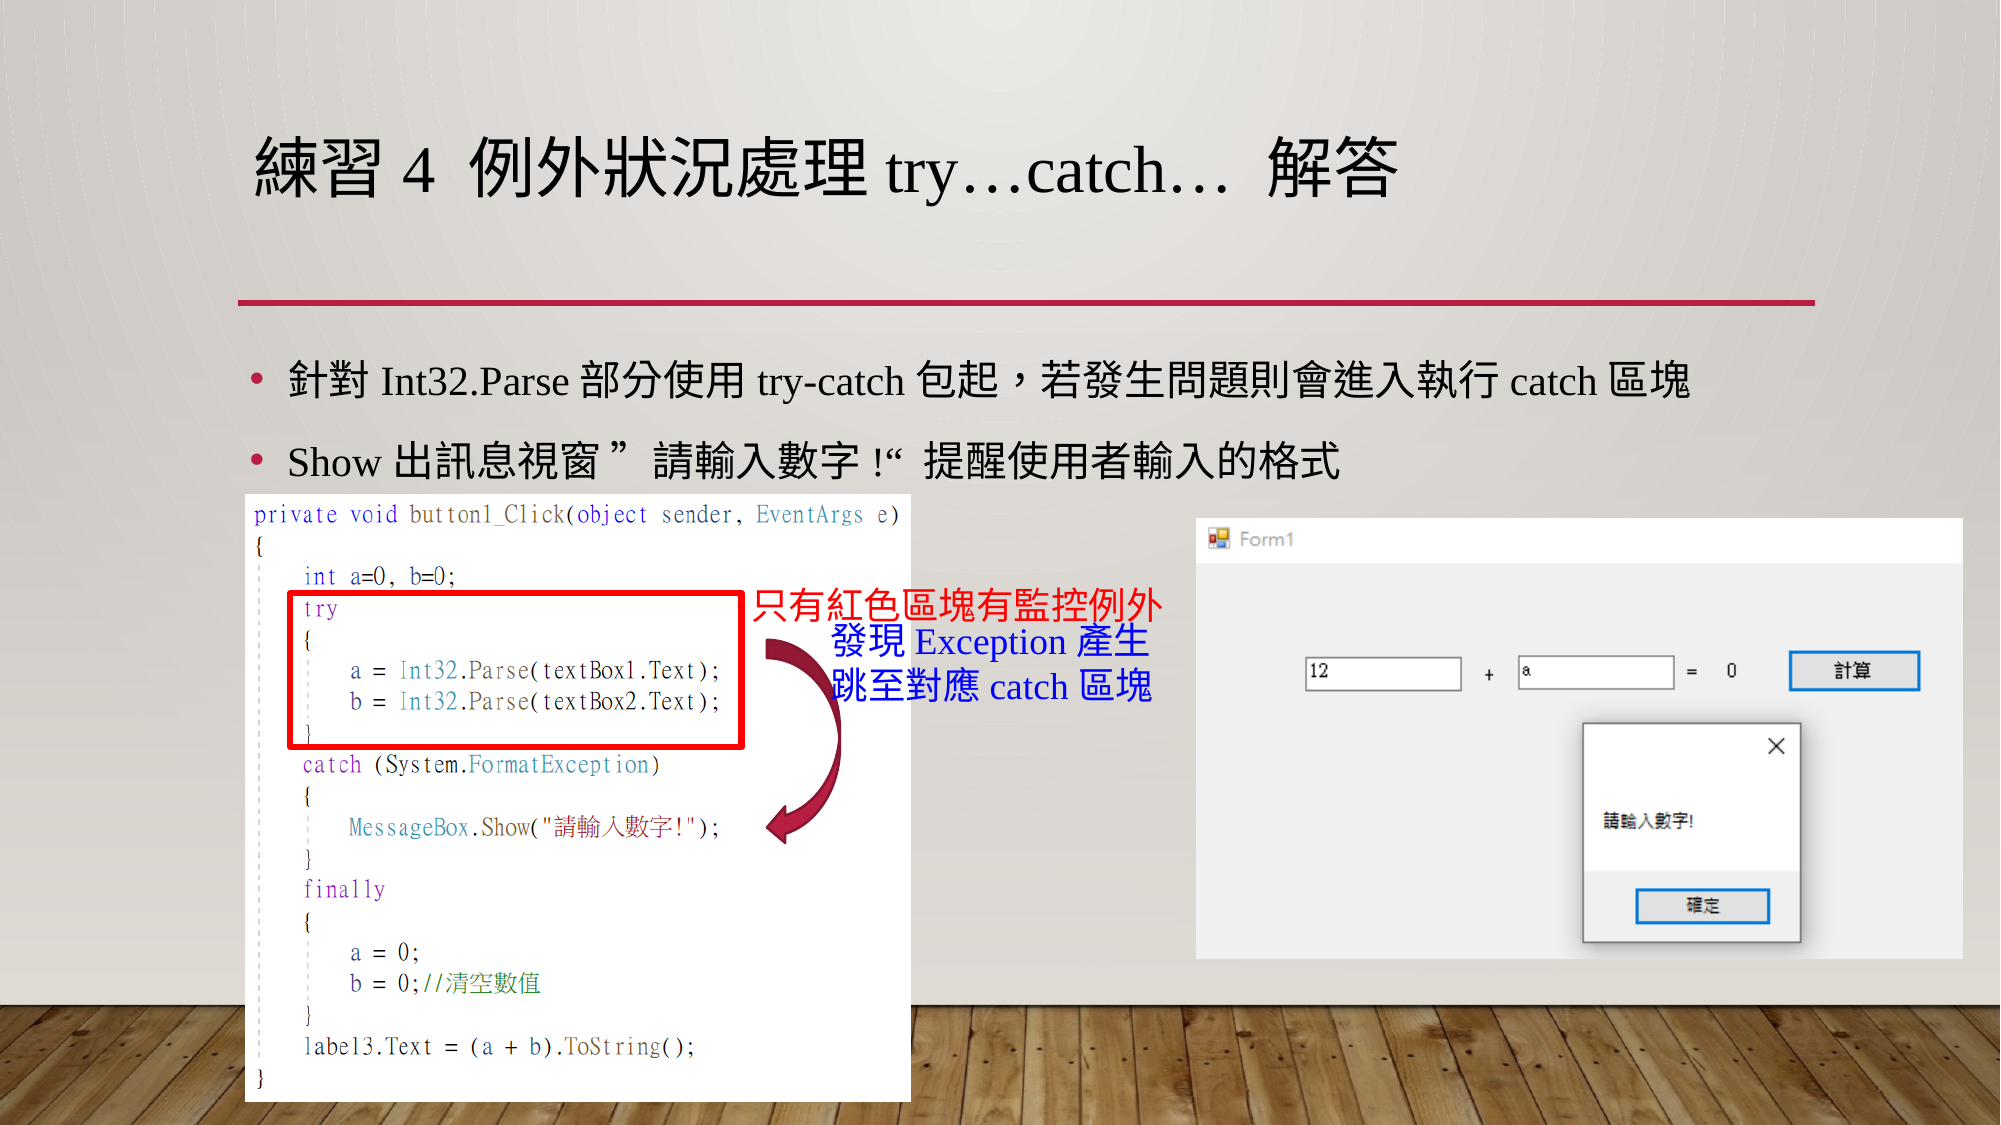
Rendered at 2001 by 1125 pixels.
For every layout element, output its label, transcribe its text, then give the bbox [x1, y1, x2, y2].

title 練習4 例外狀況處理try…catch… 解答 [238, 127, 1814, 300]
text_box 發現Exception產生 跳至對應catch區塊 [911, 635, 1168, 715]
picture [0, 494, 2000, 1125]
picture [1196, 518, 1963, 960]
text_box 只有紅色區塊有監控例外 [911, 574, 1179, 635]
list 針對Int32.Parse部分使用try-catch包起，若發生問題則會進入執行catch區塊 Show出訊息視窗 ”請輸入數字!“ 提醒使用者輸入的格式 [234, 336, 1810, 903]
